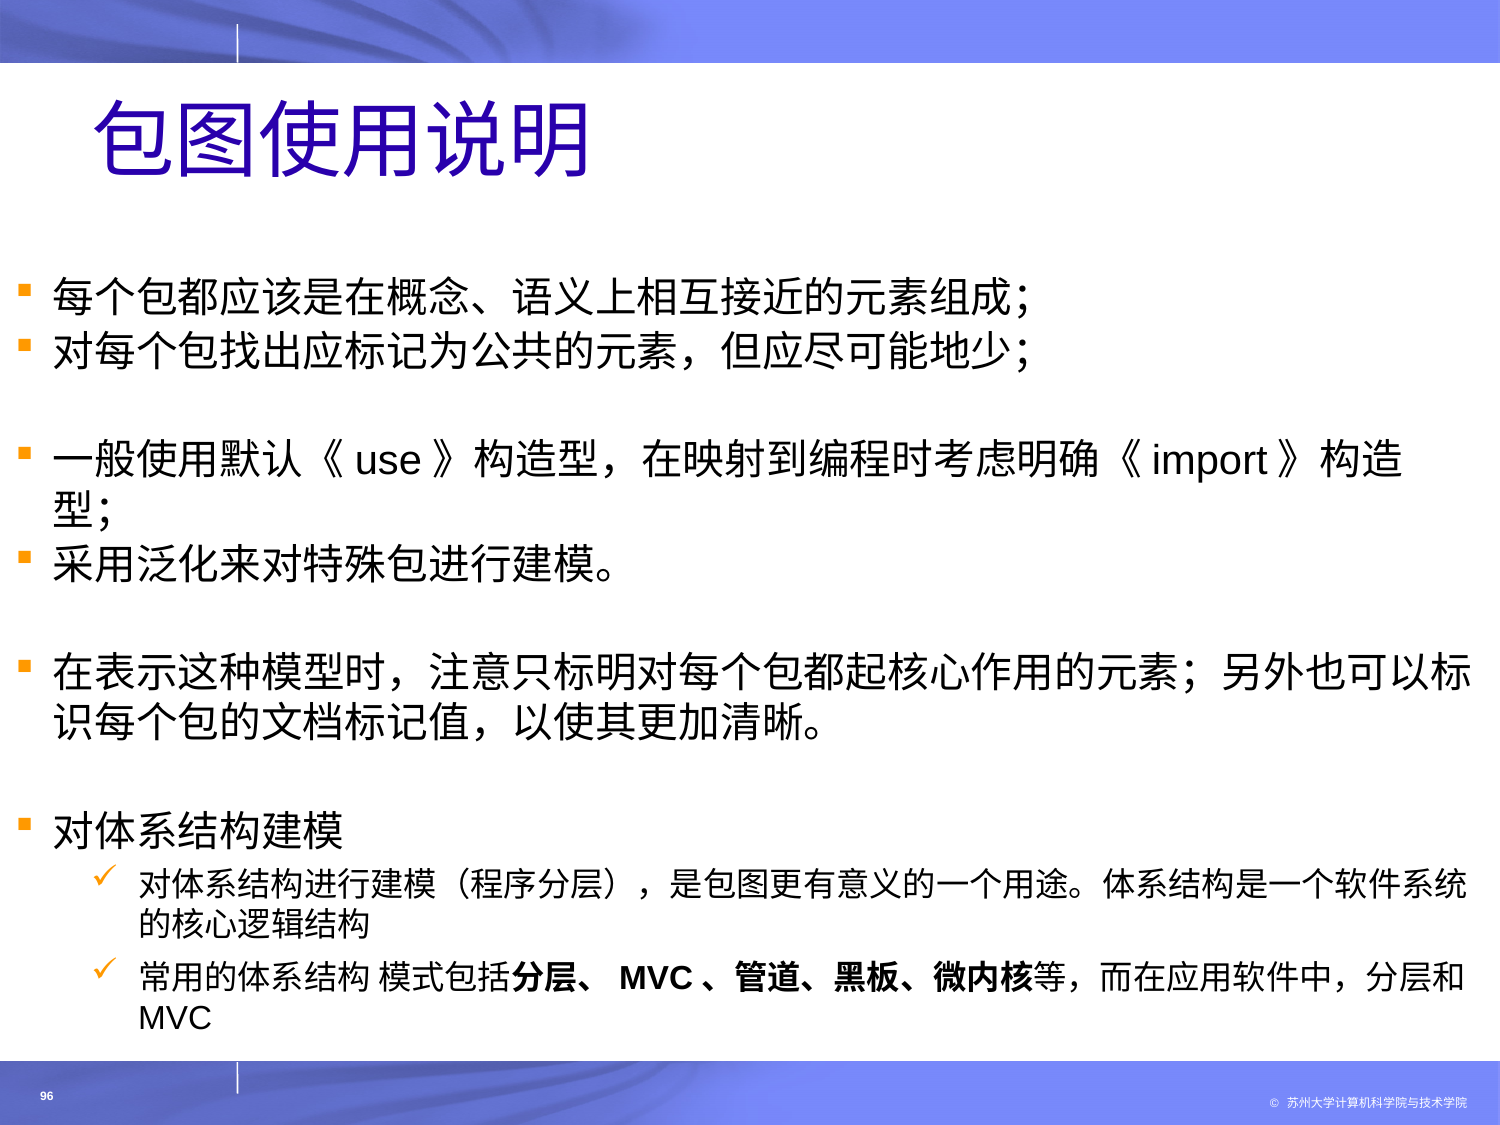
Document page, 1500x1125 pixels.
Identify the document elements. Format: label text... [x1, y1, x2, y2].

picture [0, 0, 1500, 63]
list 每个包都应该是在概念、语义上相互接近的元素组成； 对每个包找出应标记为公共的元素，但应尽可能地少； 一般使用默认《use》构造型，在映射到编程时考虑明确《import》构造型； 采用泛化来对特殊包进行建模。 在表示这种模型时，注意只标明对每个包都起核心作用的元素；另外也可以标识每个包的文档标记值，以使其更加清晰。 对体系结构建模 对体系结构进行建模（程序分层），是包图更有意义的一个用途。体系结构是一个软件系统的核心逻辑结构 常用的体系结构 模式包括分层、MVC、管道、黑板、微内核等，而在应用软件中，分层和MVC [0, 263, 1500, 904]
picture [0, 1061, 1500, 1125]
title 包图使用说明 [76, 91, 1430, 210]
slide_number 96 [25, 1066, 191, 1120]
